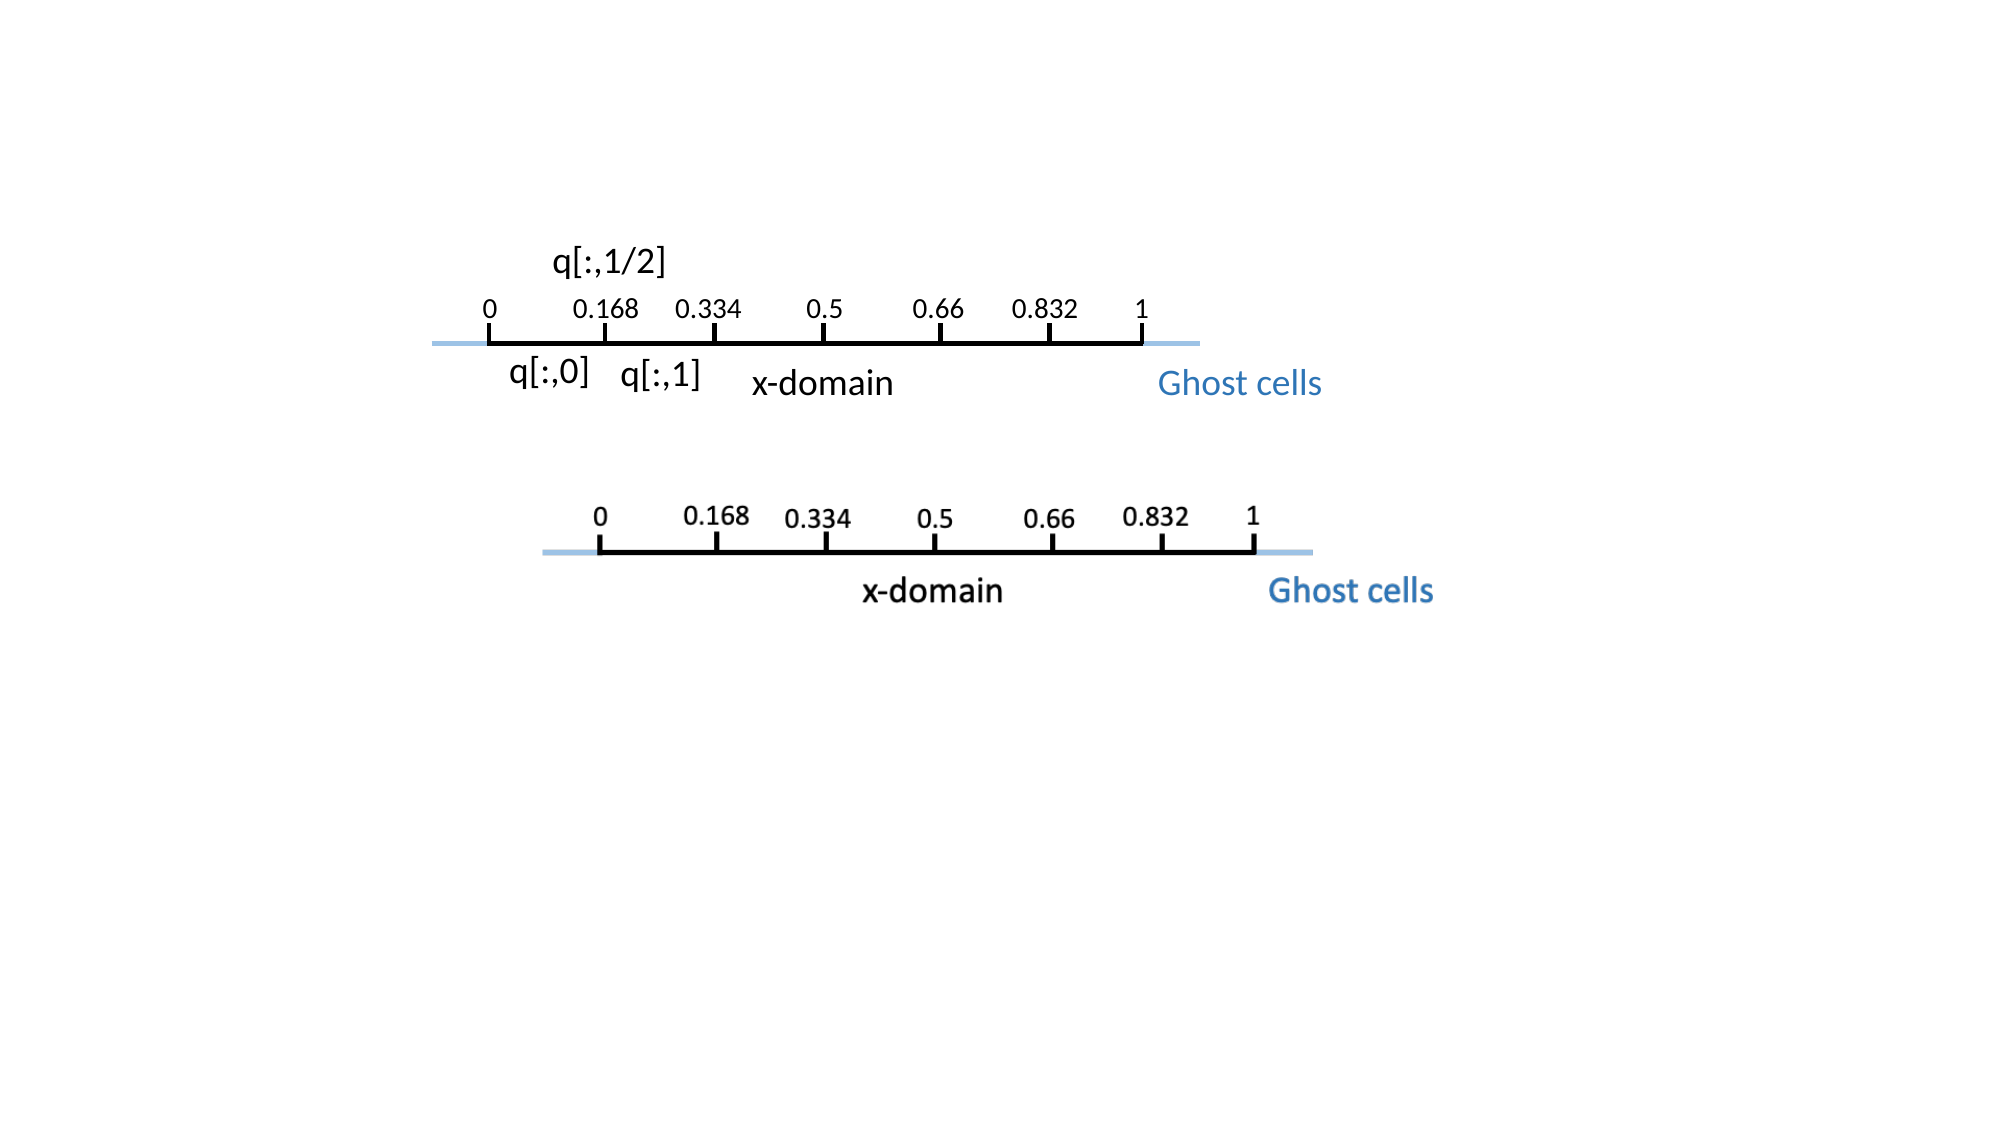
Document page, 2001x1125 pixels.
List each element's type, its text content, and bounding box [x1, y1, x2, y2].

text_box q[:,0] [494, 344, 606, 399]
text_box 0.66 [897, 281, 986, 332]
text_box 0.168 [558, 289, 660, 332]
text_box Ghost cells [1143, 351, 1338, 411]
text_box 0.334 [660, 281, 764, 332]
text_box q[:,0] [494, 338, 604, 343]
text_box 0.832 [997, 281, 1100, 332]
text_box q[:,1] [605, 346, 717, 401]
picture [542, 487, 1458, 638]
text_box 0 [468, 281, 519, 332]
text_box q[:,1/2] [537, 228, 682, 289]
text_box x-domain [737, 351, 910, 411]
text_box 0.5 [791, 281, 865, 332]
text_box 1 [1119, 281, 1171, 332]
